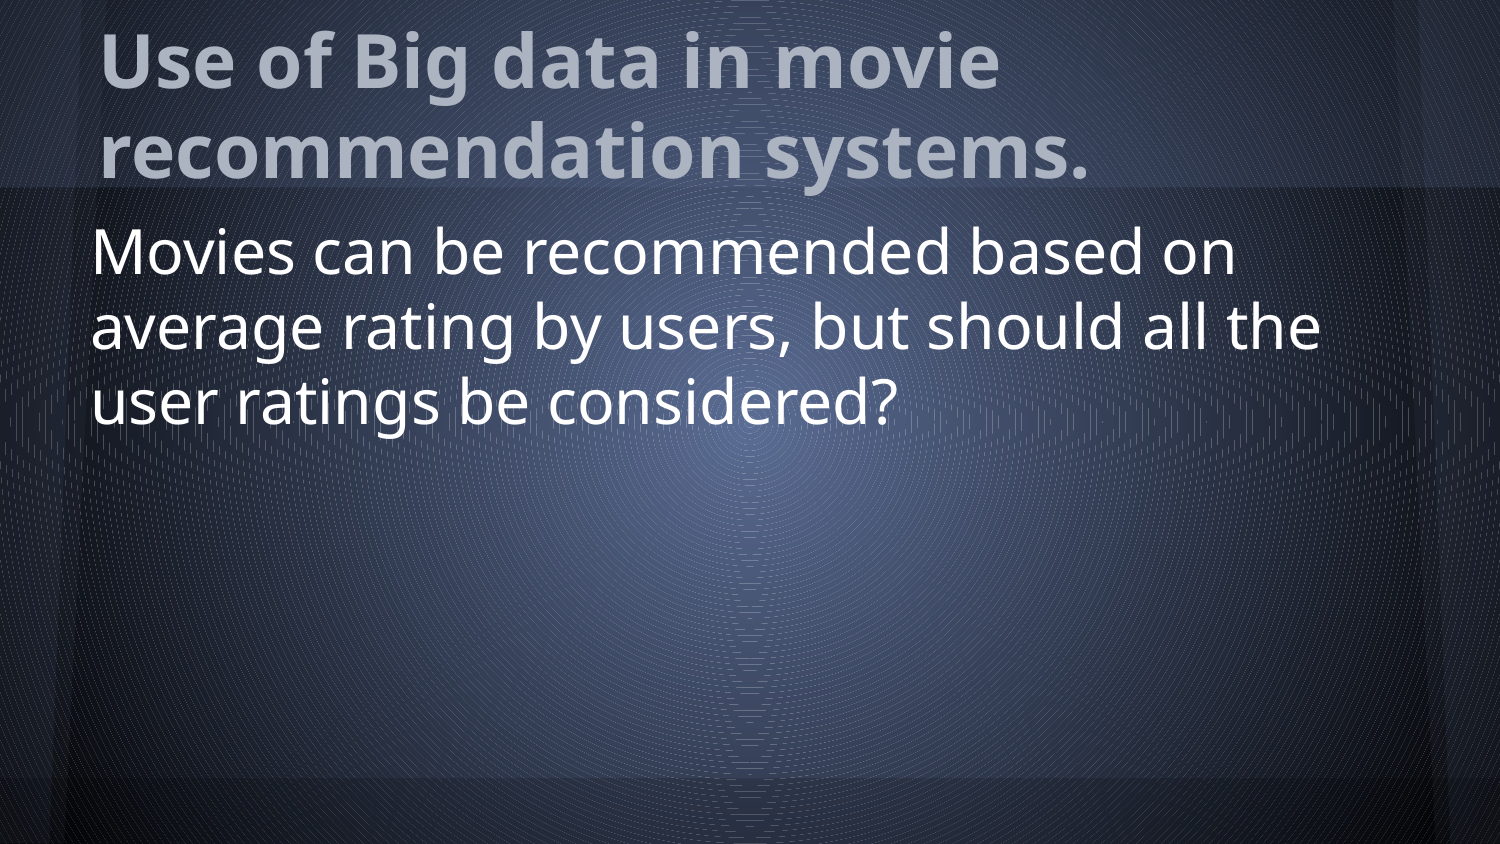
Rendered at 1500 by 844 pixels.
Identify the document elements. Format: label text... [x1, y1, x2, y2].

list Movies can be recommended based on average rating by users, but should all the user ratings be considered? [75, 196, 1425, 808]
title Use of Big data in movie recommendation systems. [83, 67, 1434, 209]
